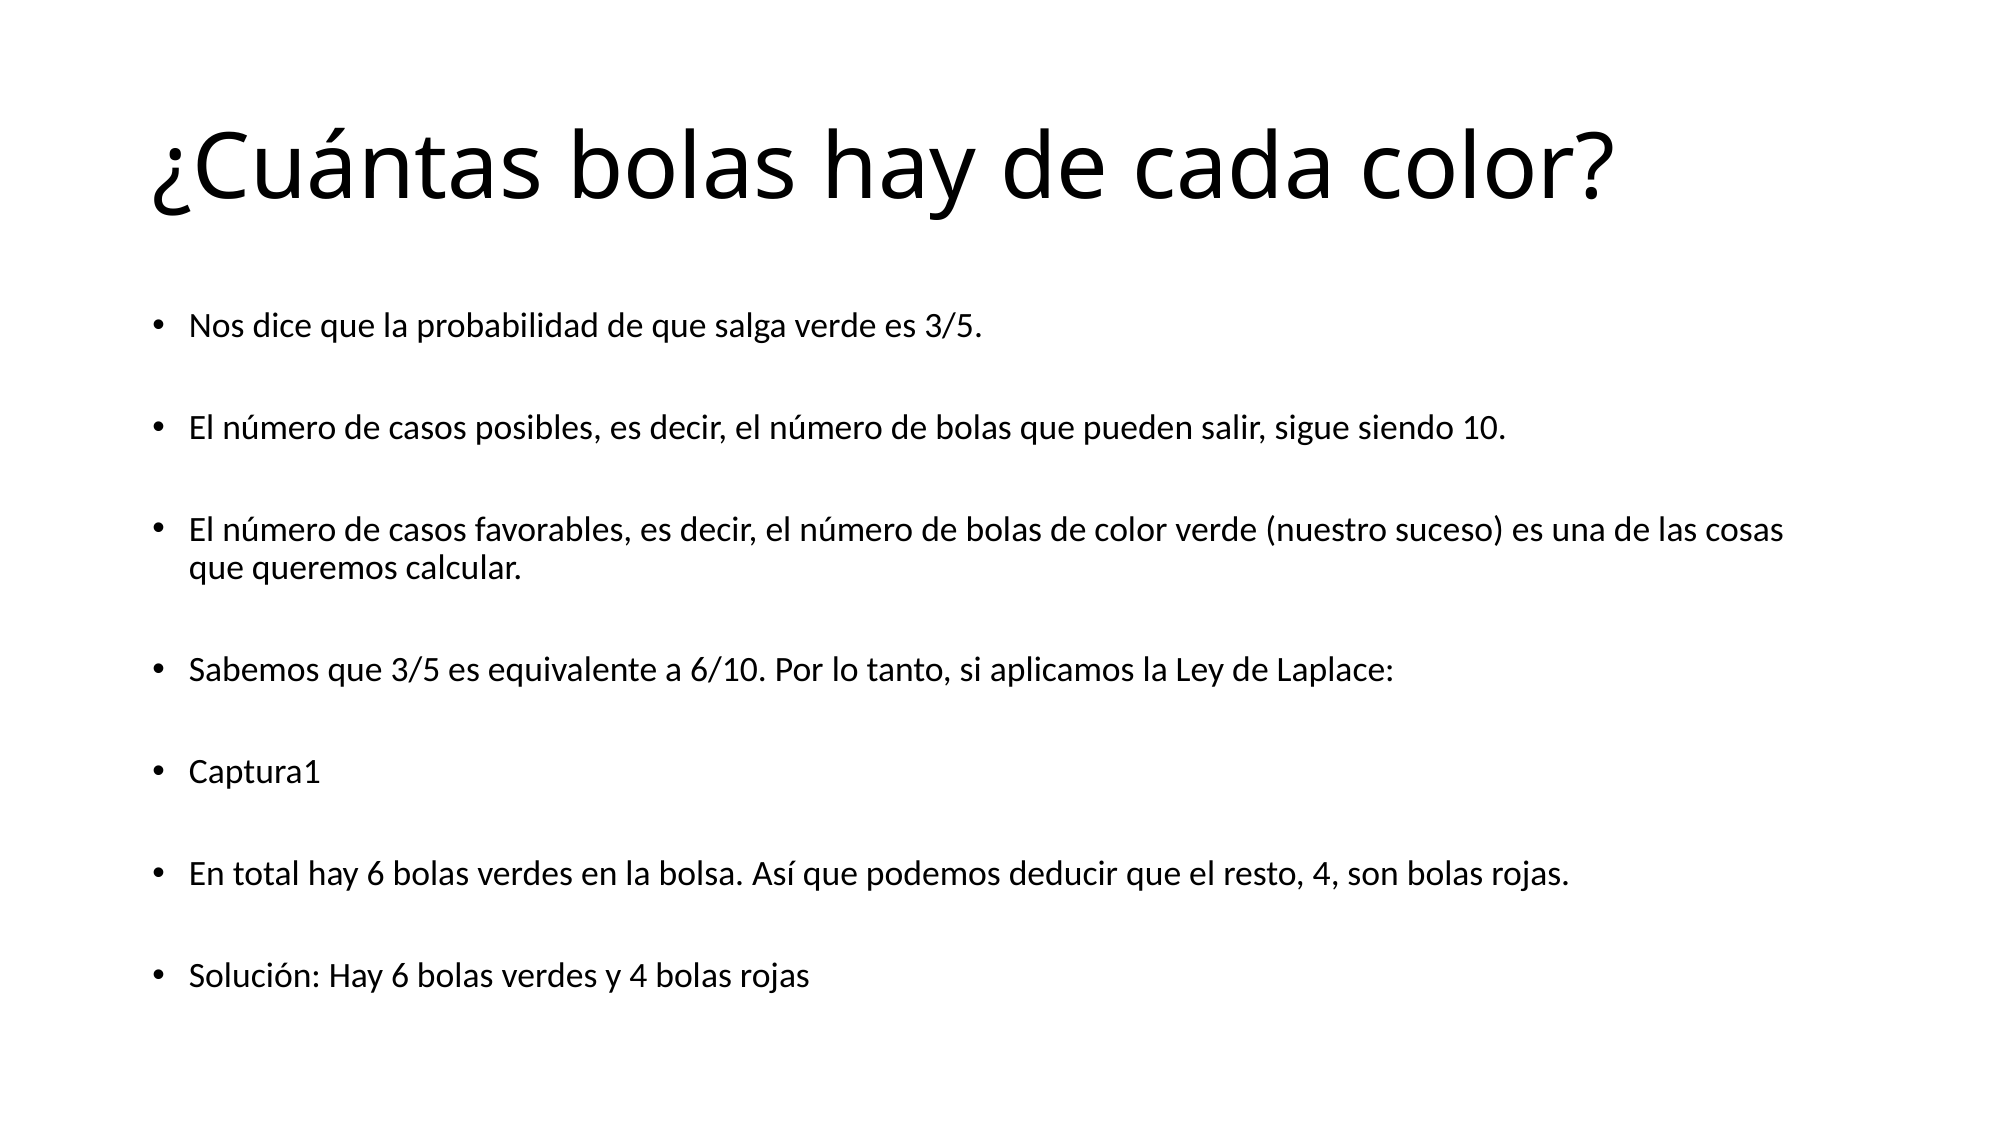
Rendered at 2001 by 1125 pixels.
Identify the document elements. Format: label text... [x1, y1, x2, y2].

list Nos dice que la probabilidad de que salga verde es 3/5. El número de casos posibles, es decir, el número de bolas que pueden salir, sigue siendo 10. El número de casos favorables, es decir, el número de bolas de color verde (nuestro suceso) es una de las cosas que queremos calcular. Sabemos que 3/5 es equivalente a 6/10. Por lo tanto, si aplicamos la Ley de Laplace: Captura1 En total hay 6 bolas verdes en la bolsa. Así que podemos deducir que el resto, 4, son bolas rojas. Solución: Hay 6 bolas verdes y 4 bolas rojas [137, 299, 1863, 1014]
title ¿Cuántas bolas hay de cada color? [137, 59, 1863, 278]
